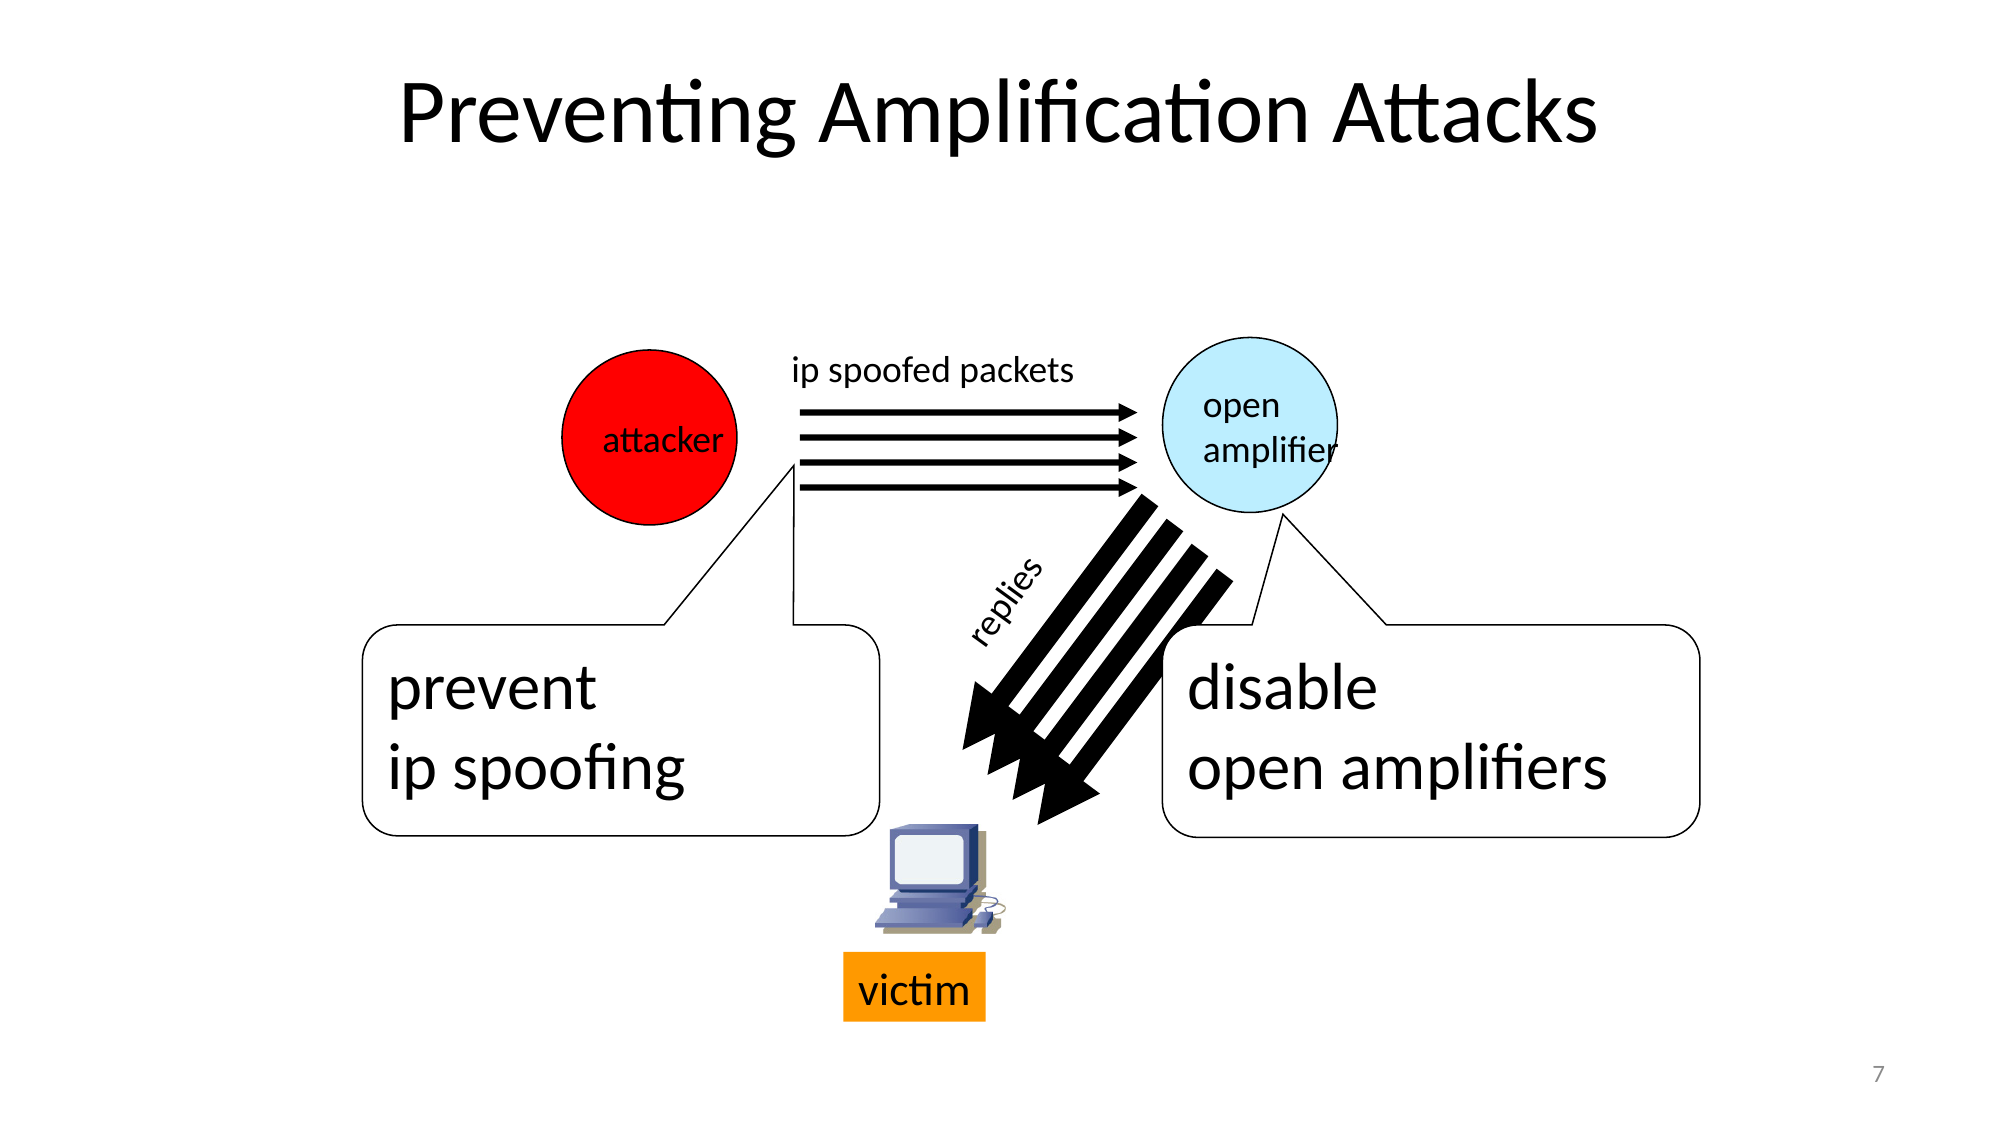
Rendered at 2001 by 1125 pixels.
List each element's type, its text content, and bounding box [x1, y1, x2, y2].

text_box [799, 456, 1138, 469]
text_box [1037, 658, 1162, 826]
text_box disable open amplifiers [1162, 514, 1700, 838]
text_box [987, 524, 1176, 775]
title Preventing Amplification Attacks [324, 12, 1675, 200]
text_box [1012, 549, 1201, 800]
picture [874, 824, 1006, 935]
text_box prevent ip spoofing [362, 465, 880, 836]
text_box [799, 406, 1138, 419]
slide_number 7 [1433, 1042, 1900, 1103]
text_box ip spoofed packets [776, 337, 1090, 398]
text_box attacker [561, 349, 737, 525]
text_box [962, 499, 1151, 751]
text_box victim [843, 951, 986, 1022]
text_box [799, 431, 1138, 444]
text_box replies [940, 528, 1066, 670]
text_box [799, 481, 1138, 494]
text_box open amplifier [1162, 337, 1338, 513]
